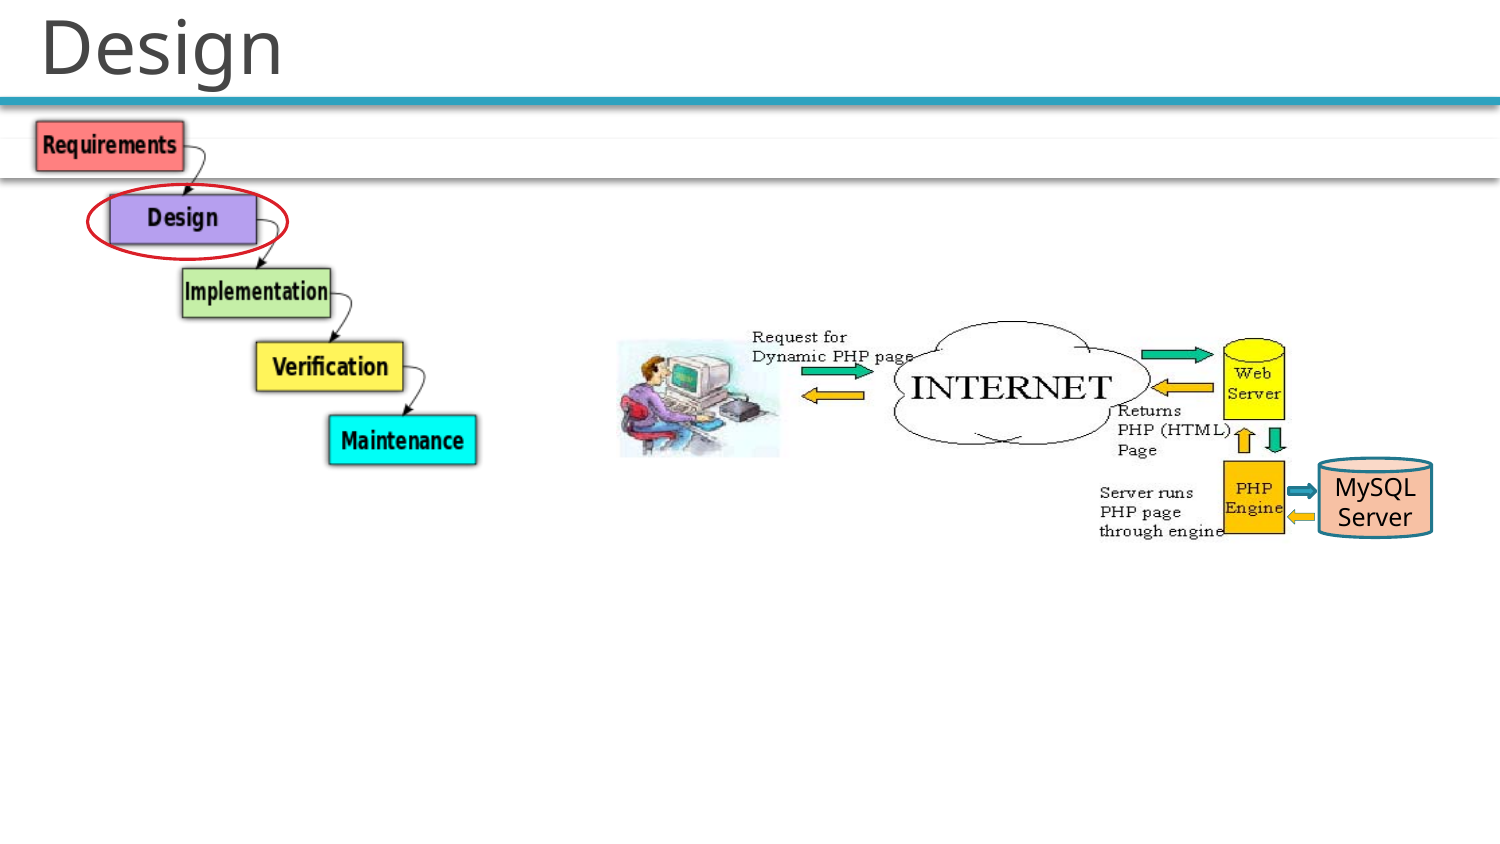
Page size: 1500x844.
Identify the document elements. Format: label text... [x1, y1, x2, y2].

text_box MySQL Server [1317, 456, 1434, 540]
title Design [24, 19, 1438, 97]
picture [616, 321, 1293, 548]
text_box [1297, 482, 1317, 500]
text_box [1297, 511, 1317, 523]
picture [12, 109, 501, 476]
